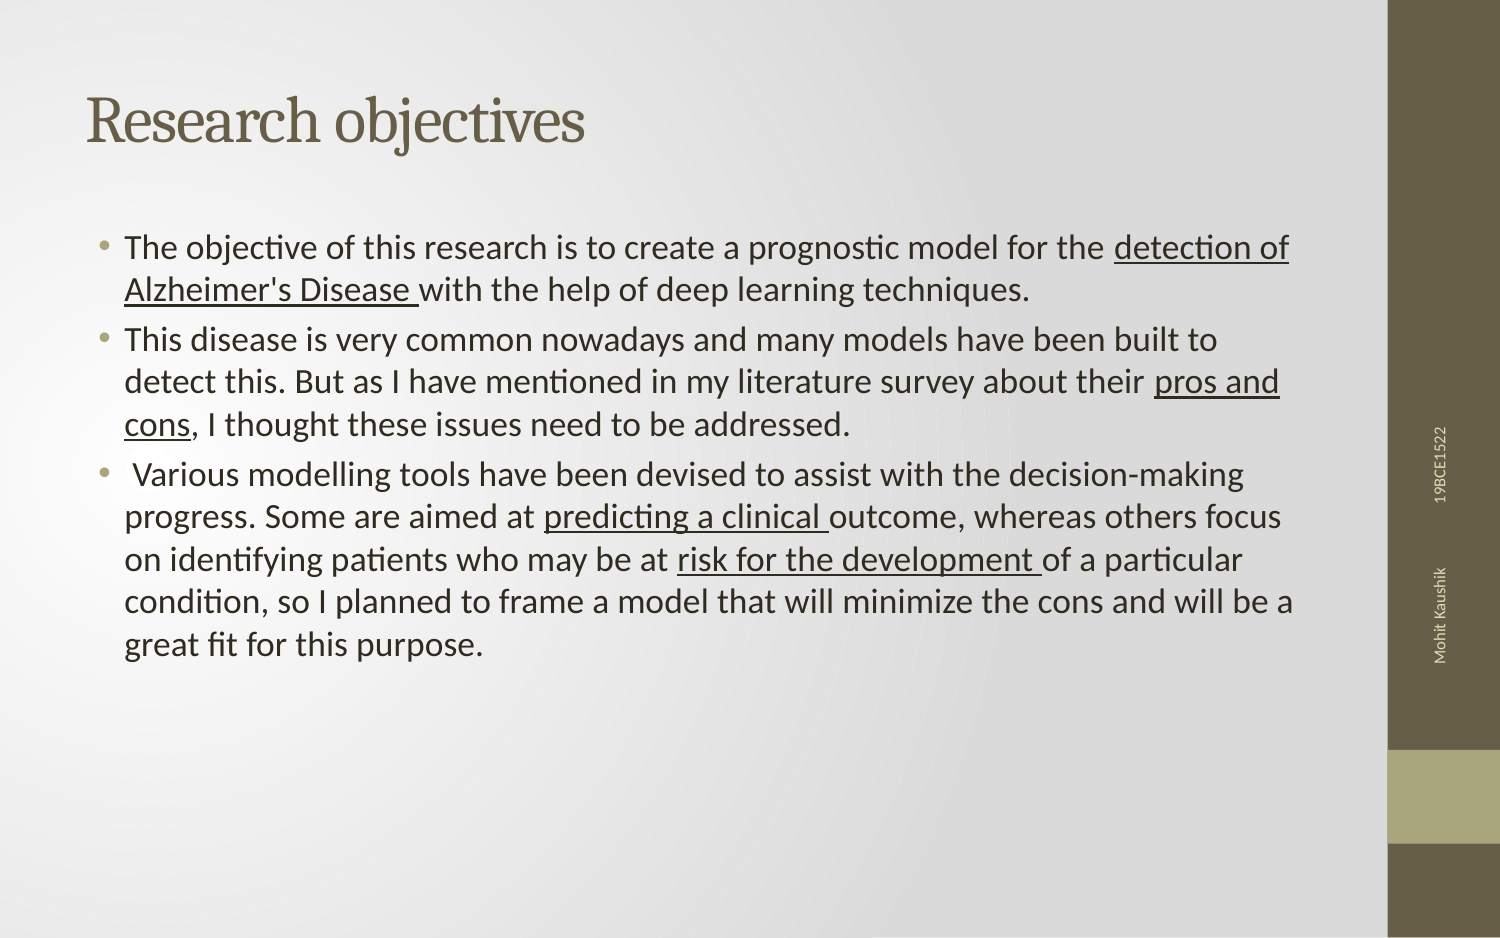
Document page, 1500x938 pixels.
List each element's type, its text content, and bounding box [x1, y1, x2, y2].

footer Mohit Kaushik 19BCE1522 [1408, 416, 1469, 741]
list The objective of this research is to create a prognostic model for the detection of Alzheimer's Disease with the help of deep learning techniques. This disease is very common nowadays and many models have been built to detect this. But as I have mentioned in my literature survey about their pros and cons, I thought these issues need to be addressed. Various modelling tools have been devised to assist with the decision-making progress. Some are aimed at predicting a clinical outcome, whereas others focus on identifying patients who may be at risk for the development of a particular condition, so I planned to frame a model that will minimize the cons and will be a great fit for this purpose. [75, 218, 1325, 875]
title Research objectives [75, 37, 1325, 194]
